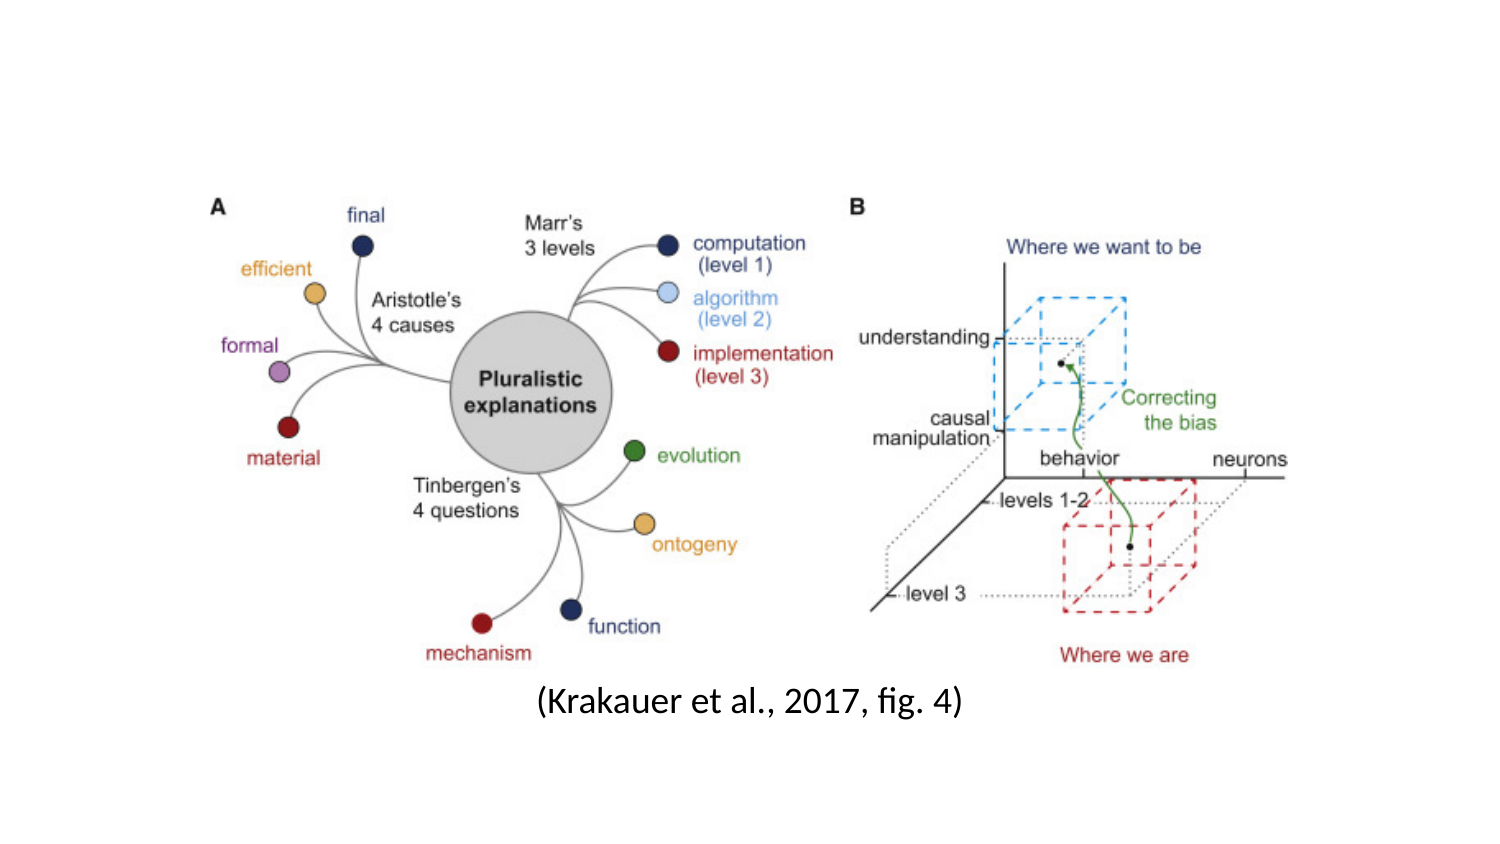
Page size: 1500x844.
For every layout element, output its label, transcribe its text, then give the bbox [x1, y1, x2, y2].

text_box (Krakauer et al., 2017, fig. 4) [74, 668, 1425, 753]
picture [210, 195, 1288, 669]
